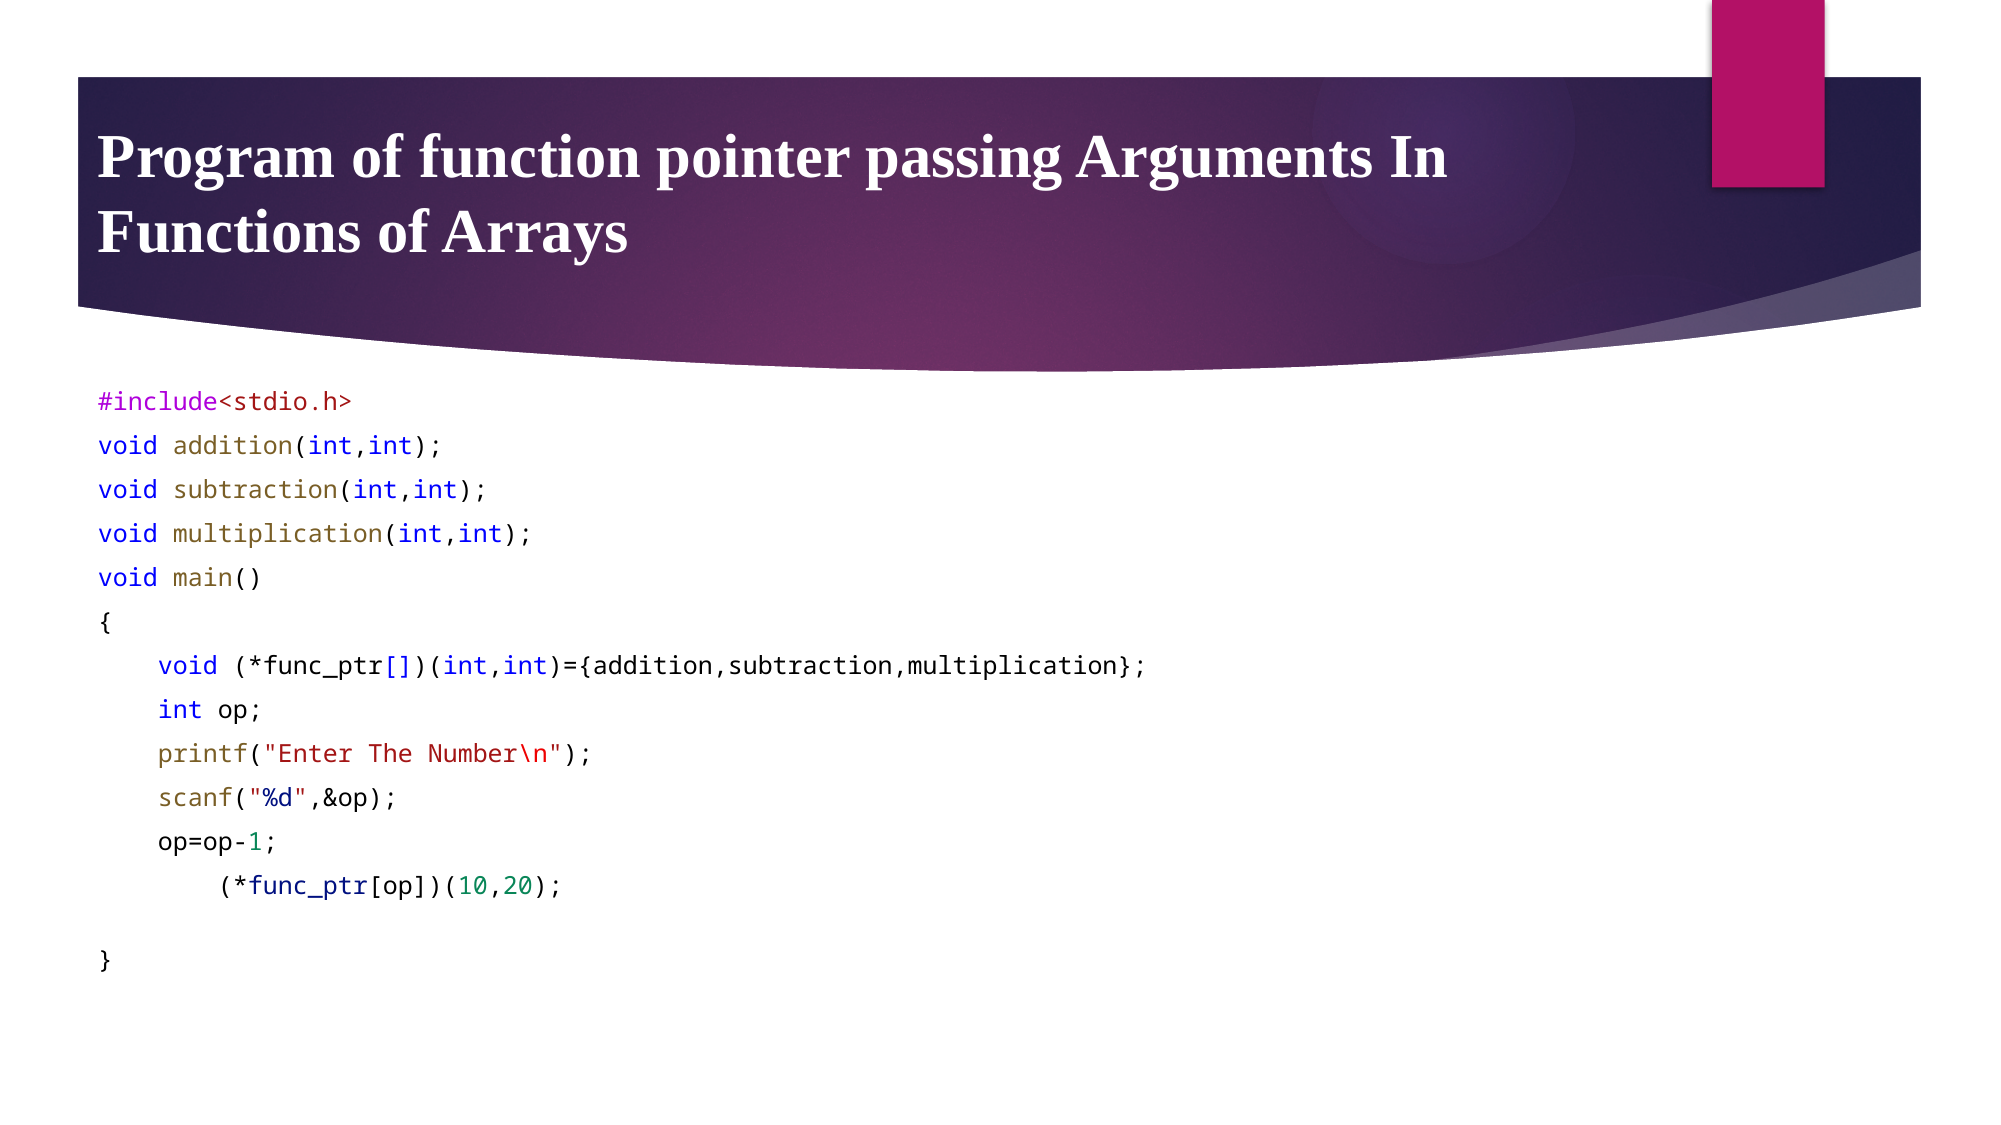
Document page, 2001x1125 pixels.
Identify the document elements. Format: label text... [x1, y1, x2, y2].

title Program of function pointer passing Arguments In Functions of Arrays [82, 103, 1627, 276]
list #include<stdio.h> void addition(int,int); void subtraction(int,int); void multiplication(int,int); void main() { void (*func_ptr[])(int,int)={addition,subtraction,multiplication}; int op; printf("Enter The Number\n"); scanf("%d",&op); op=op-1; (*func_ptr[op])(10,20); } [82, 377, 1919, 988]
